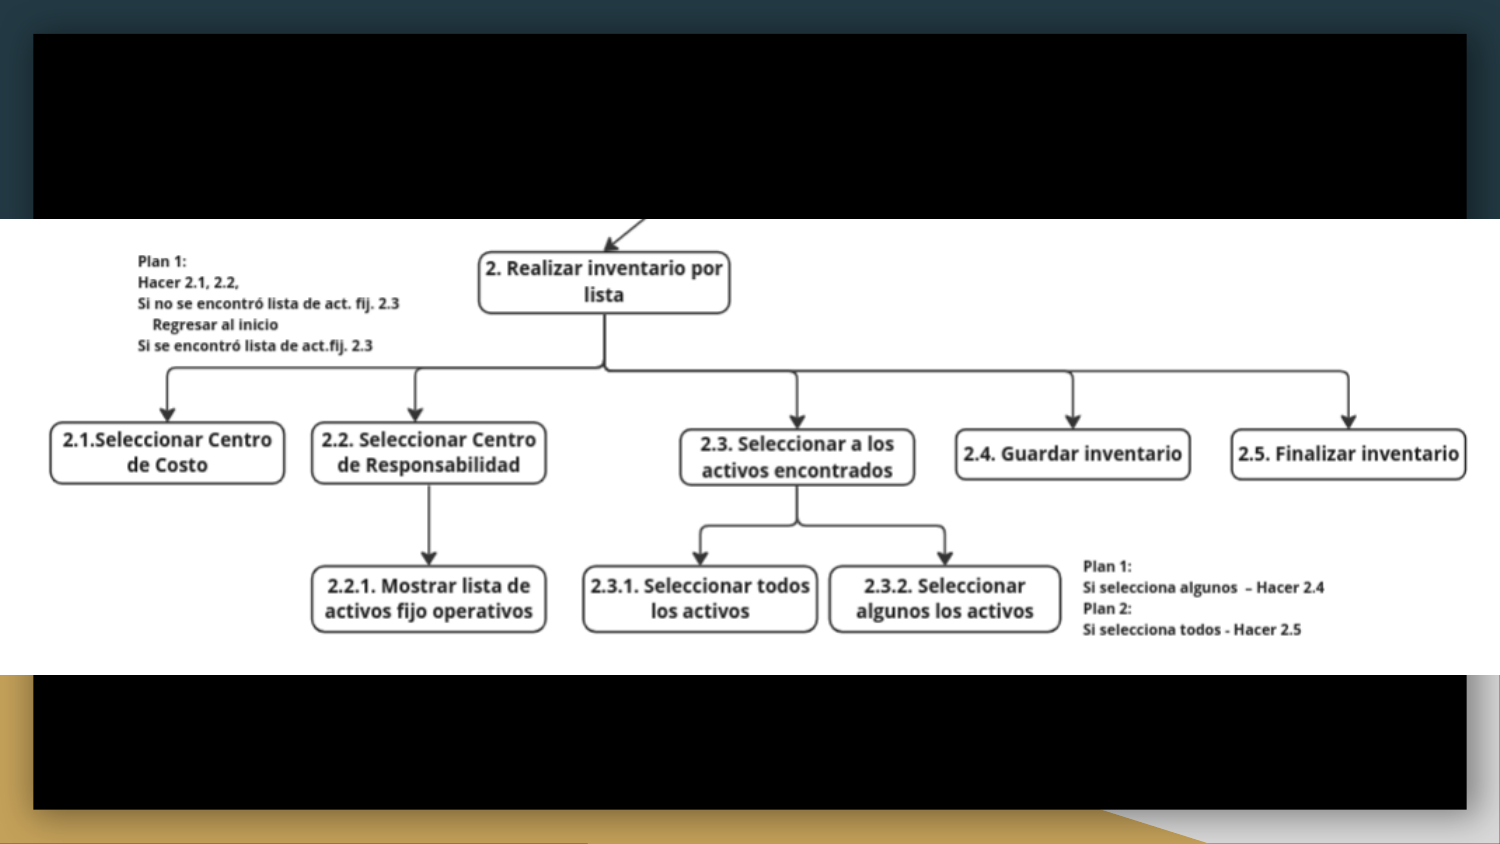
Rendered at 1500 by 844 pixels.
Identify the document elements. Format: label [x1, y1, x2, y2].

picture [0, 218, 1500, 675]
